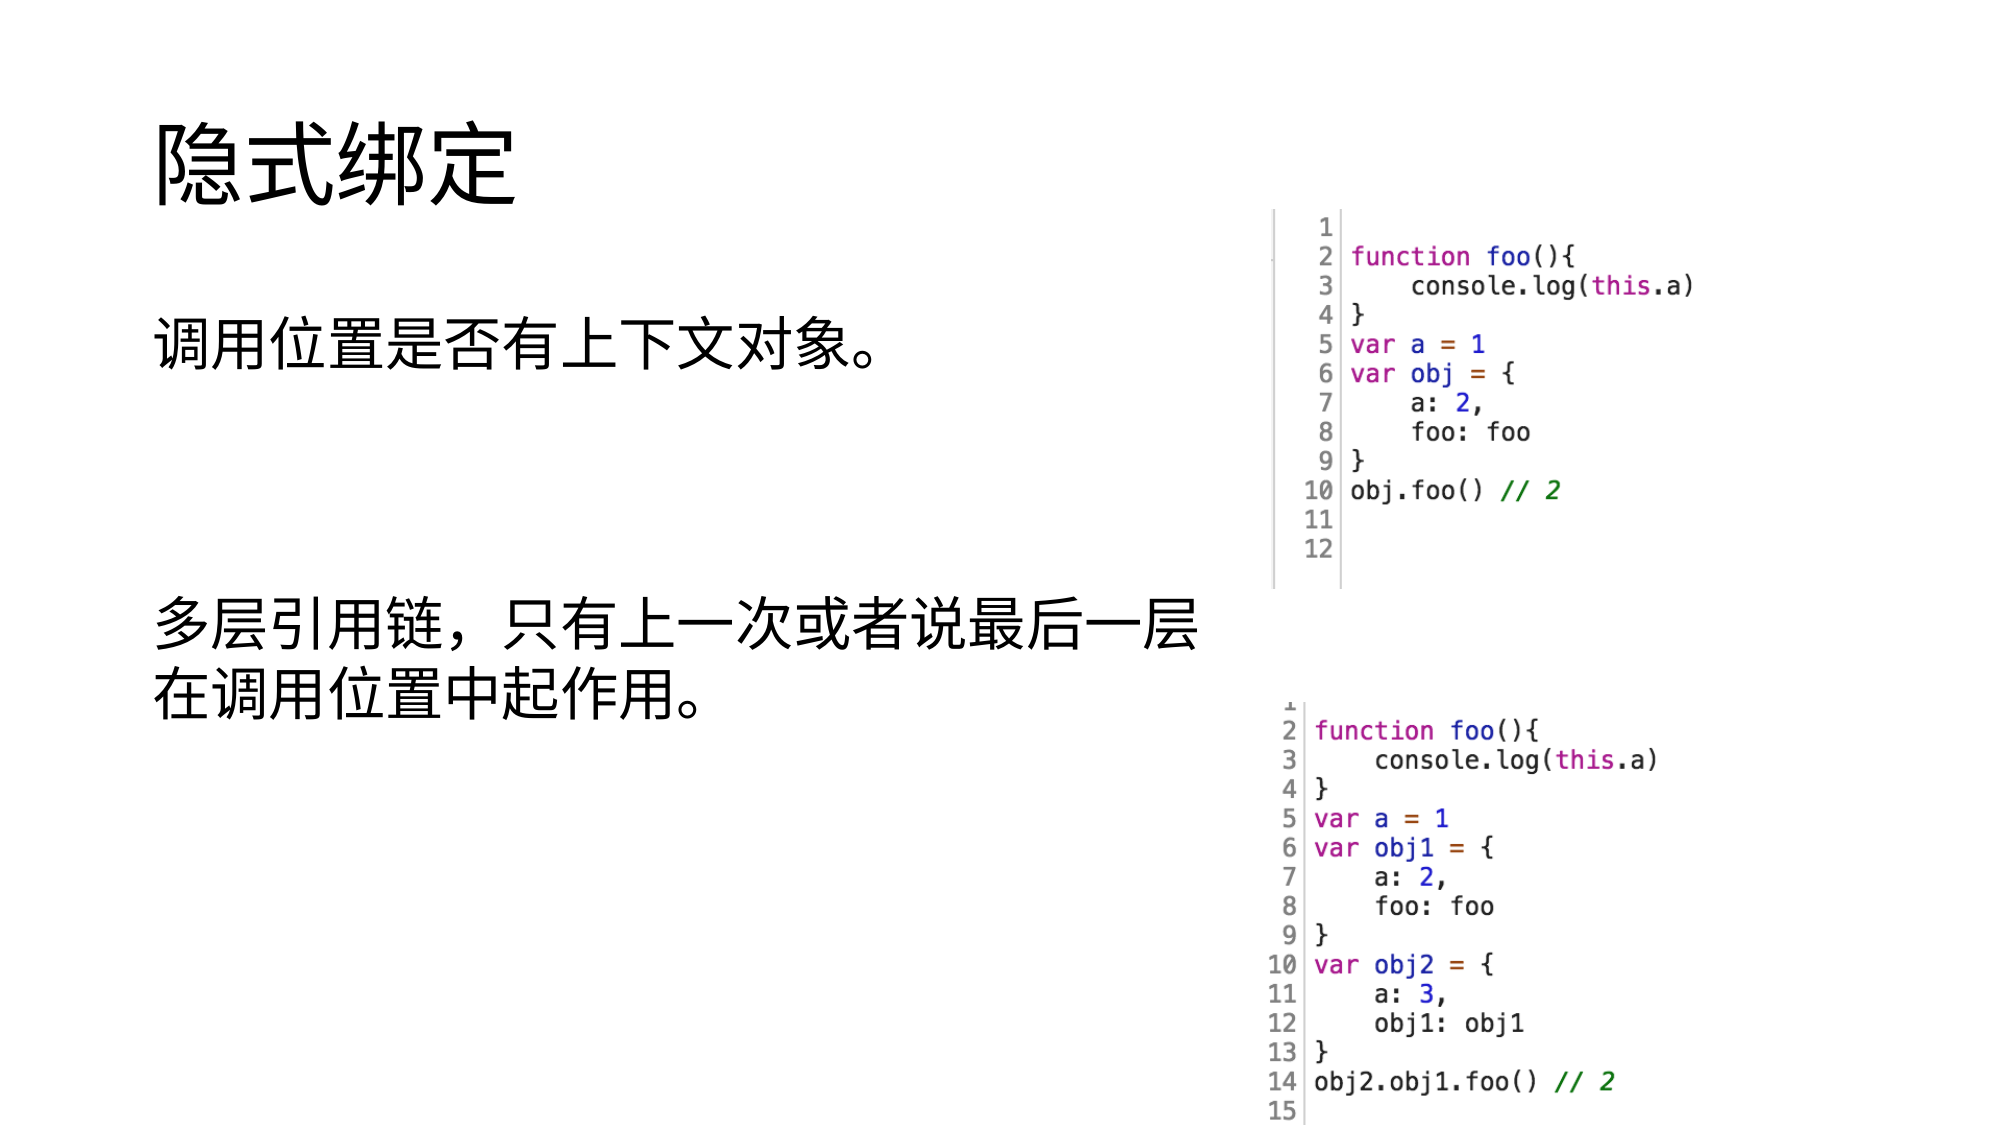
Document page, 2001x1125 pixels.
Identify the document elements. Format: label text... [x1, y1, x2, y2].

title 隐式绑定 [137, 59, 1863, 278]
picture [1245, 702, 1731, 1125]
list 调用位置是否有上下文对象。 多层引用链，只有上一次或者说最后一层 在调用位置中起作用。 [137, 299, 1863, 1014]
picture [1271, 209, 1815, 589]
